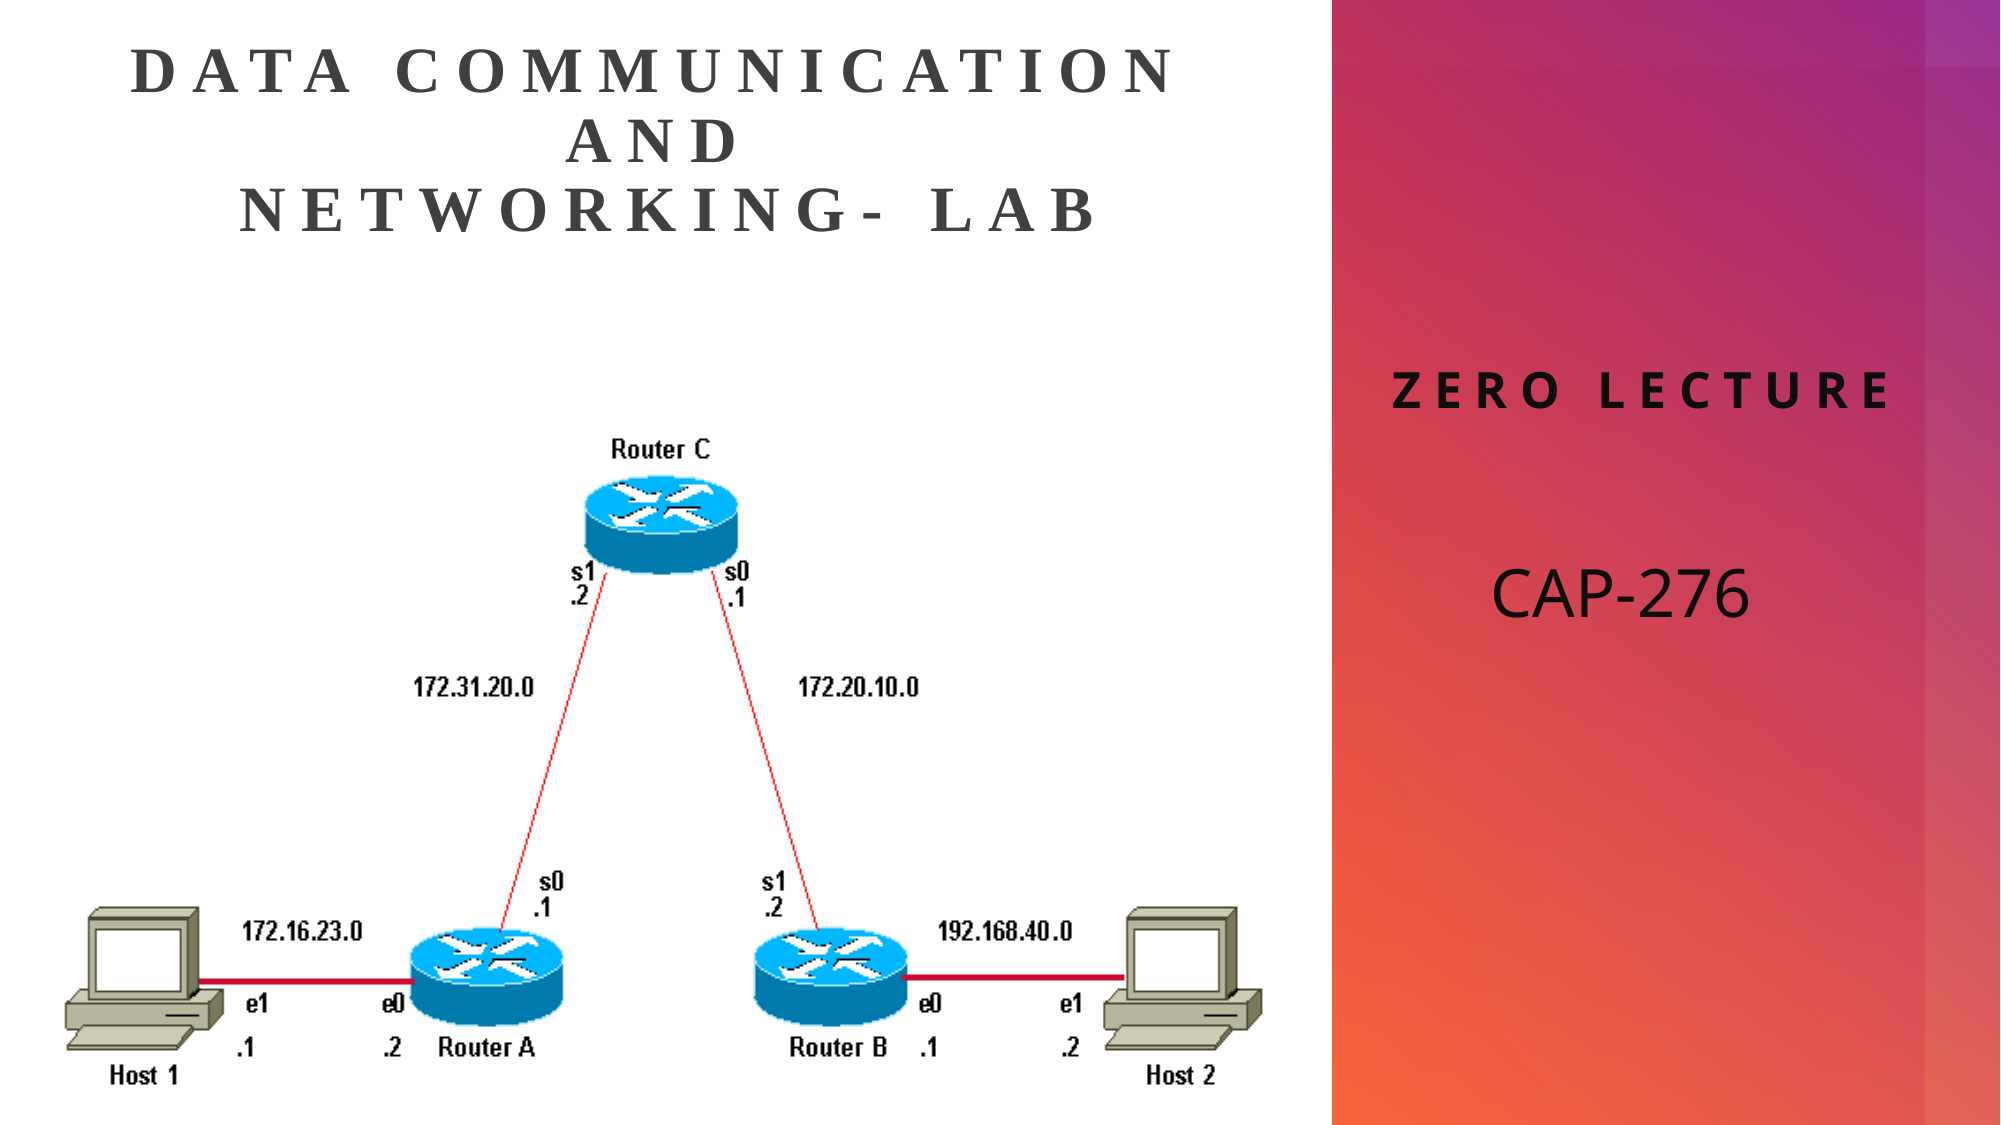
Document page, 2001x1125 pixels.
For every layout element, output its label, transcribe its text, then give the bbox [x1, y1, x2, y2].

picture [53, 423, 1275, 1089]
text_box CAP-276 [1475, 543, 1782, 638]
title DATA COMMUNICATION AND NETWORKING- LAB [20, 36, 1330, 544]
subtitle ZERO LECTURE [1350, 328, 1932, 434]
text_box [1331, 0, 2000, 1125]
text_box [0, 0, 1331, 1125]
